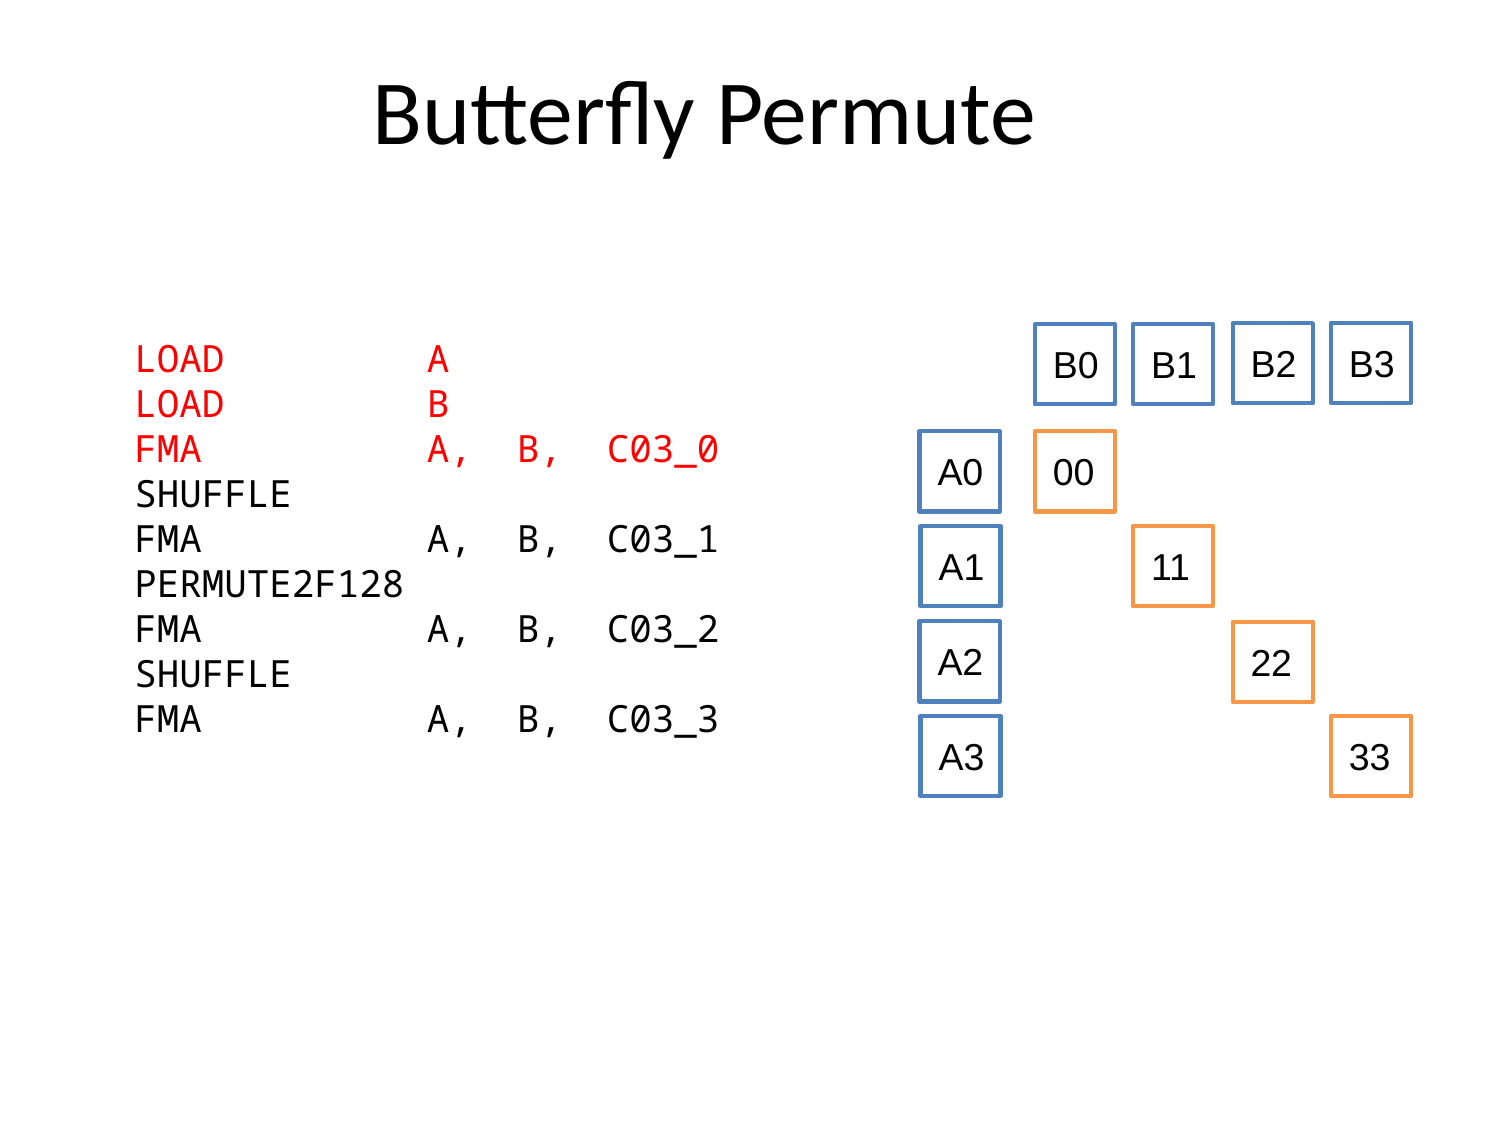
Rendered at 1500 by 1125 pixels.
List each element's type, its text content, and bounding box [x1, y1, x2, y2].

text_box 33 [1334, 725, 1420, 786]
text_box [1033, 322, 1117, 406]
text_box B3 [1334, 332, 1420, 393]
text_box [1329, 714, 1413, 798]
text_box [1231, 321, 1315, 405]
text_box [1231, 620, 1315, 704]
text_box [1033, 429, 1117, 514]
text_box [917, 429, 1002, 514]
text_box LOAD A LOAD B FMA A, B, C03_0 SHUFFLE FMA A, B, C03_1 PERMUTE2F128 FMA A, B, C03_2 SHUFFLE FMA A, B, C03_3 [119, 327, 792, 748]
text_box B1 [1136, 333, 1222, 394]
title Butterfly Permute [29, 14, 1380, 202]
text_box [1329, 321, 1413, 405]
text_box 11 [1136, 535, 1222, 596]
text_box 22 [1235, 631, 1322, 691]
text_box [1131, 322, 1215, 406]
text_box A1 [923, 535, 1010, 596]
text_box [918, 714, 1003, 798]
text_box A0 [922, 440, 1009, 501]
text_box [918, 524, 1003, 608]
text_box A2 [922, 630, 1009, 691]
text_box B0 [1038, 333, 1124, 394]
text_box 00 [1038, 440, 1124, 501]
text_box B2 [1235, 332, 1322, 393]
text_box [1131, 524, 1215, 608]
text_box [917, 619, 1002, 704]
text_box A3 [923, 725, 1010, 785]
